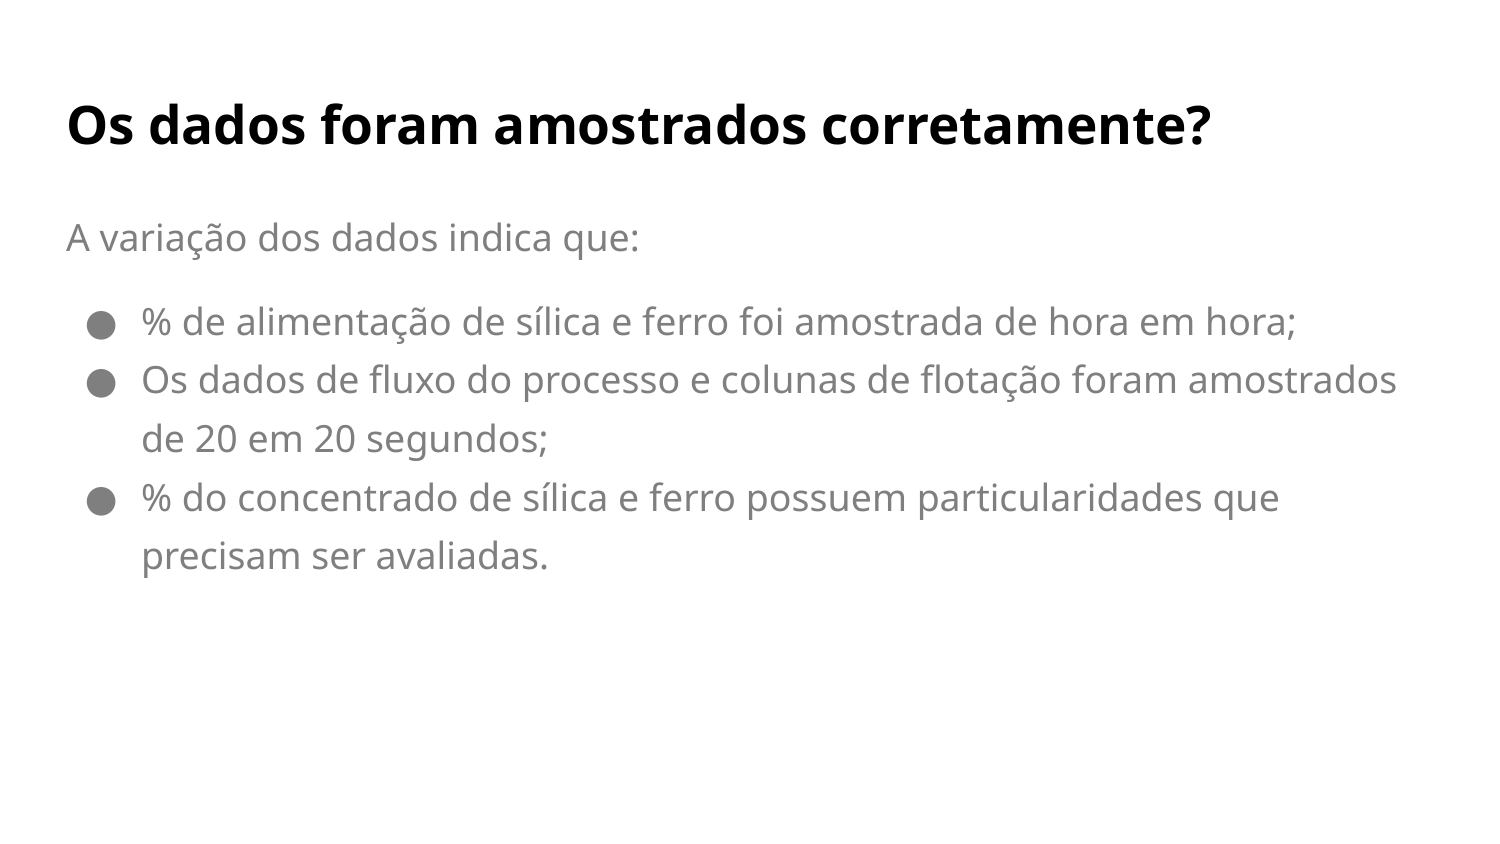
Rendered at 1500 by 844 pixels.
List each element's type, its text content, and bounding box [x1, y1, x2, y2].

title Os dados foram amostrados corretamente? [51, 72, 1449, 176]
list A variação dos dados indica que: % de alimentação de sílica e ferro foi amostrada de hora em hora; Os dados de fluxo do processo e colunas de flotação foram amostrados de 20 em 20 segundos; % do concentrado de sílica e ferro possuem particularidades que precisam ser avaliadas. [51, 189, 1449, 750]
